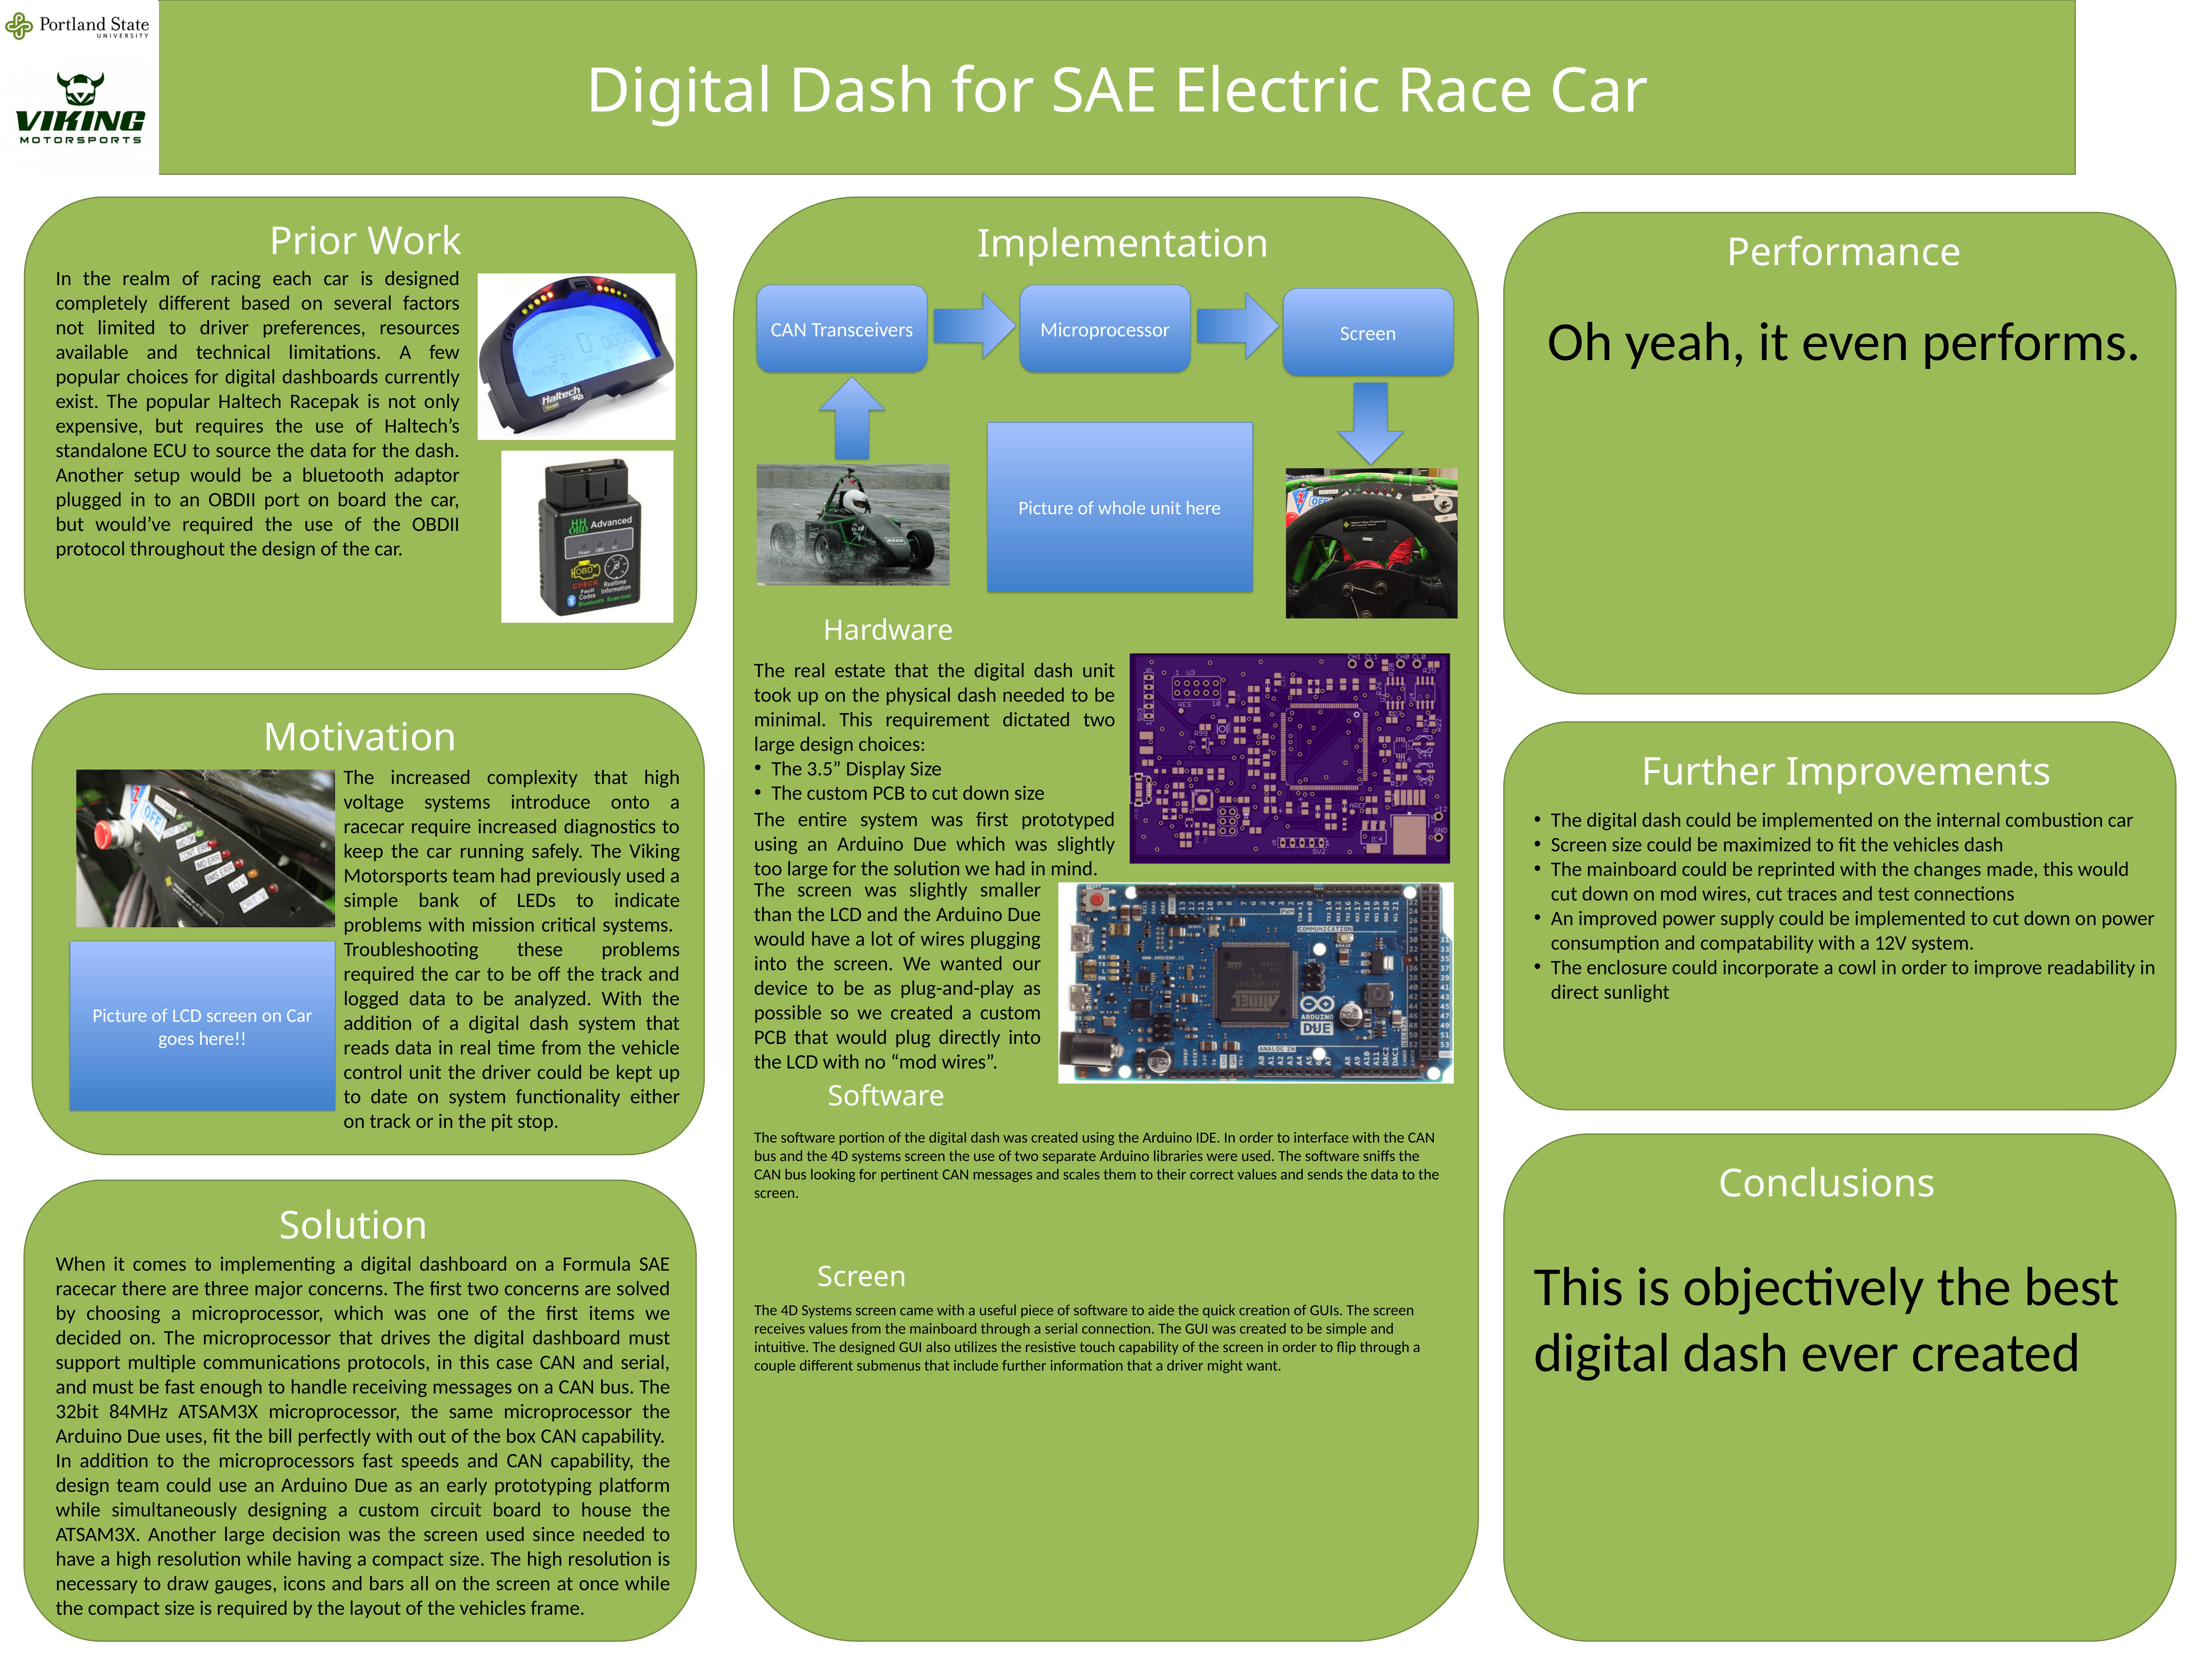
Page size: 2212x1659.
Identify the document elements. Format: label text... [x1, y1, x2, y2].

text_box The screen was slightly smaller than the LCD and the Arduino Due would have a lot of wires plugging into the screen. We wanted our device to be as plug-and-play as possible so we created a custom PCB that would plug directly into the LCD with no “mod wires”. [749, 874, 1046, 1075]
text_box The software portion of the digital dash was created using the Arduino IDE. In order to interface with the CAN bus and the 4D systems screen the use of two separate Arduino libraries were used. The software sniffs the CAN bus looking for pertinent CAN messages and scales them to their correct values and sends the data to the screen. [749, 1125, 1454, 1203]
text_box [1503, 1133, 2177, 1642]
picture [501, 451, 673, 623]
text_box The entire system was first prototyped using an Arduino Due which was slightly too large for the solution we had in mind. [749, 803, 1120, 882]
text_box Digital Dash for SAE Electric Race Car [158, 0, 2076, 175]
text_box [1337, 382, 1404, 457]
text_box The increased complexity that high voltage systems introduce onto a racecar require increased diagnostics to keep the car running safely. The Viking Motorsports team had previously used a simple bank of LEDs to indicate problems with mission critical systems. Troubleshooting these problems required the car to be off the track and logged data to be analyzed. With the addition of a digital dash system that reads data in real time from the vehicle control unit the driver could be kept up to date on system functionality either on track or in the pit stop. [339, 761, 685, 1135]
text_box Solution [257, 1189, 450, 1257]
text_box Motivation [241, 701, 479, 769]
text_box [818, 376, 886, 459]
picture [1058, 882, 1454, 1084]
text_box Picture of LCD screen on Car goes here!! [70, 941, 335, 1111]
text_box [1503, 212, 2177, 695]
text_box Conclusions [1696, 1147, 1958, 1215]
text_box CAN Transceivers [756, 284, 928, 372]
picture [1, 1, 159, 179]
text_box The digital dash could be implemented on the internal combustion car Screen size could be maximized to fit the vehicles dash The mainboard could be reprinted with the changes made, this would cut down on mod wires, cut traces and test connections An improved power supply could be implemented to cut down on power consumption and compatability with a 12V system. The enclosure could incorporate a cowl in order to improve readability in direct sunlight [1529, 804, 2165, 1005]
picture [478, 273, 676, 440]
picture [1286, 457, 1458, 629]
text_box Screen [1283, 288, 1454, 376]
text_box Hardware [819, 609, 958, 648]
picture [757, 464, 950, 586]
text_box [1197, 292, 1280, 359]
text_box The 4D Systems screen came with a useful piece of software to aide the quick creation of GUIs. The screen receives values from the mainboard through a serial connection. The GUI was created to be simple and intuitive. The designed GUI also utilizes the resistive touch capability of the screen in order to flip through a couple different submenus that include further information that a driver might want. [749, 1298, 1435, 1376]
text_box Picture of whole unit here [987, 422, 1253, 592]
text_box [733, 196, 1479, 1642]
text_box [23, 1179, 697, 1642]
text_box Prior Work [247, 205, 484, 273]
text_box Software [823, 1075, 950, 1114]
text_box [24, 196, 697, 670]
text_box [934, 292, 1017, 359]
text_box Implementation [955, 207, 1292, 276]
text_box Oh yeah, it even performs. [1543, 303, 2146, 374]
text_box [1503, 721, 2177, 1111]
text_box Screen [813, 1256, 912, 1294]
text_box Performance [1704, 216, 1984, 284]
text_box Microprocessor [1020, 284, 1191, 372]
text_box [31, 693, 705, 1155]
picture [1130, 653, 1450, 864]
text_box Further Improvements [1619, 735, 2074, 804]
text_box The real estate that the digital dash unit took up on the physical dash needed to be minimal. This requirement dictated two large design choices: The 3.5” Display Size The custom PCB to cut down size [749, 654, 1120, 803]
text_box This is objectively the best digital dash ever created [1529, 1248, 2165, 1385]
picture [76, 770, 335, 927]
text_box When it comes to implementing a digital dashboard on a Formula SAE racecar there are three major concerns. The first two concerns are solved by choosing a microprocessor, which was one of the first items we decided on. The microprocessor that drives the digital dashboard must support multiple communications protocols, in this case CAN and serial, and must be fast enough to handle receiving messages on a CAN bus. The 32bit 84MHz ATSAM3X microprocessor, the same microprocessor the Arduino Due uses, fit the bill perfectly with out of the box CAN capability. In addition to the microprocessors fast speeds and CAN capability, the design team could use an Arduino Due as an early prototyping platform while simultaneously designing a custom circuit board to house the ATSAM3X. Another large decision was the screen used since needed to have a high resolution while having a compact size. The high resolution is necessary to draw gauges, icons and bars all on the screen at once while the compact size is required by the layout of the vehicles frame. [51, 1248, 676, 1621]
text_box In the realm of racing each car is designed completely different based on several factors not limited to driver preferences, resources available and technical limitations. A few popular choices for digital dashboards currently exist. The popular Haltech Racepak is not only expensive, but requires the use of Haltech’s standalone ECU to source the data for the dash. Another setup would be a bluetooth adaptor plugged in to an OBDII port on board the car, but would’ve required the use of the OBDII protocol throughout the design of the car. [51, 262, 465, 562]
